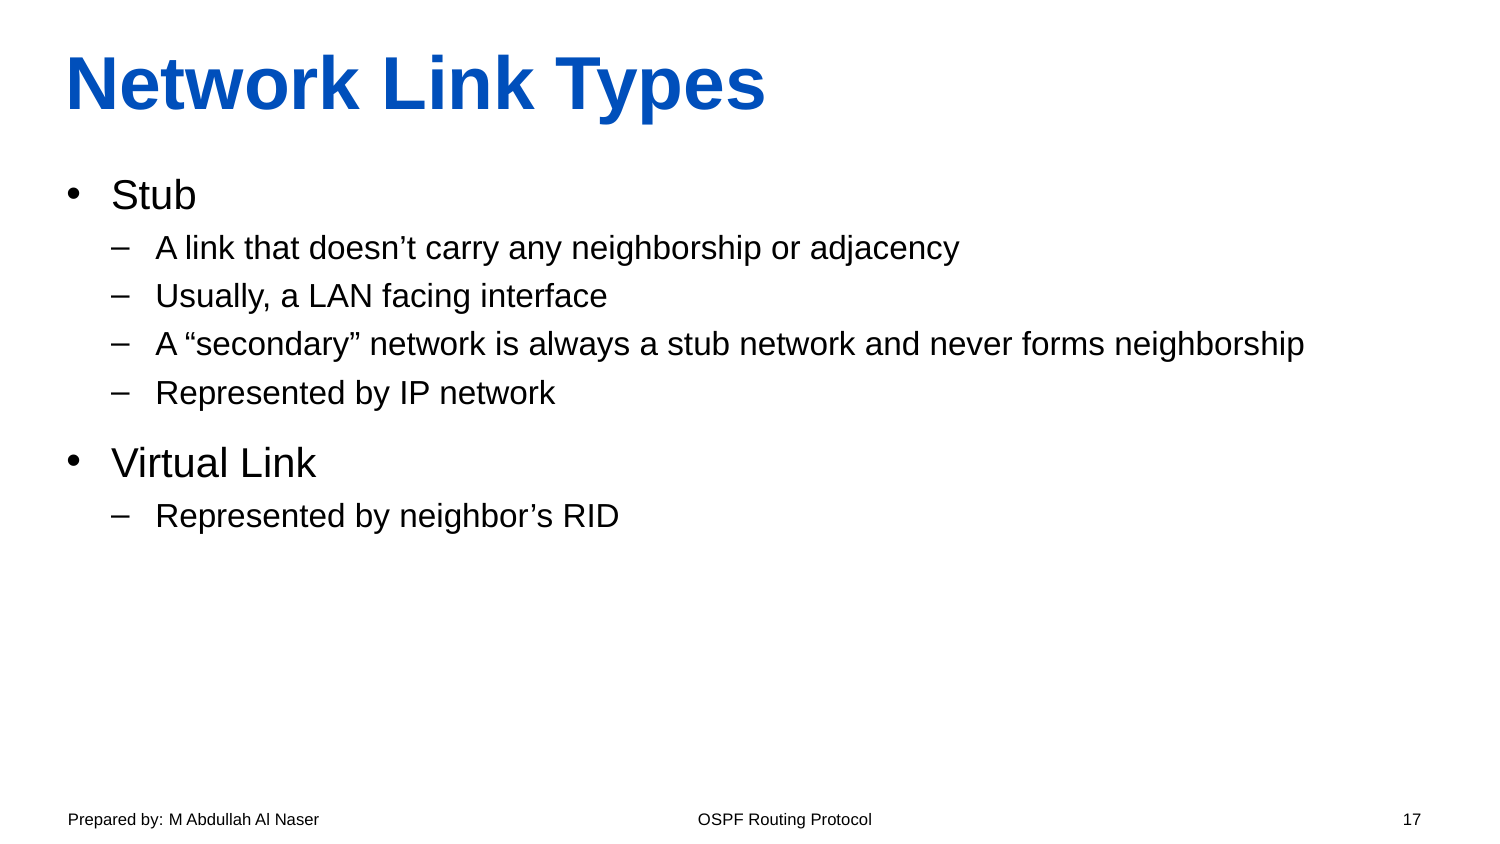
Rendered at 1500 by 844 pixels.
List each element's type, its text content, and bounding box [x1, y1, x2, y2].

title Network Link Types [64, 9, 1436, 151]
list Stub A link that doesn’t carry any neighborship or adjacency Usually, a LAN facing interface A “secondary” network is always a stub network and never forms neighborship Represented by IP network Virtual Link Represented by neighbor’s RID [66, 167, 1437, 788]
